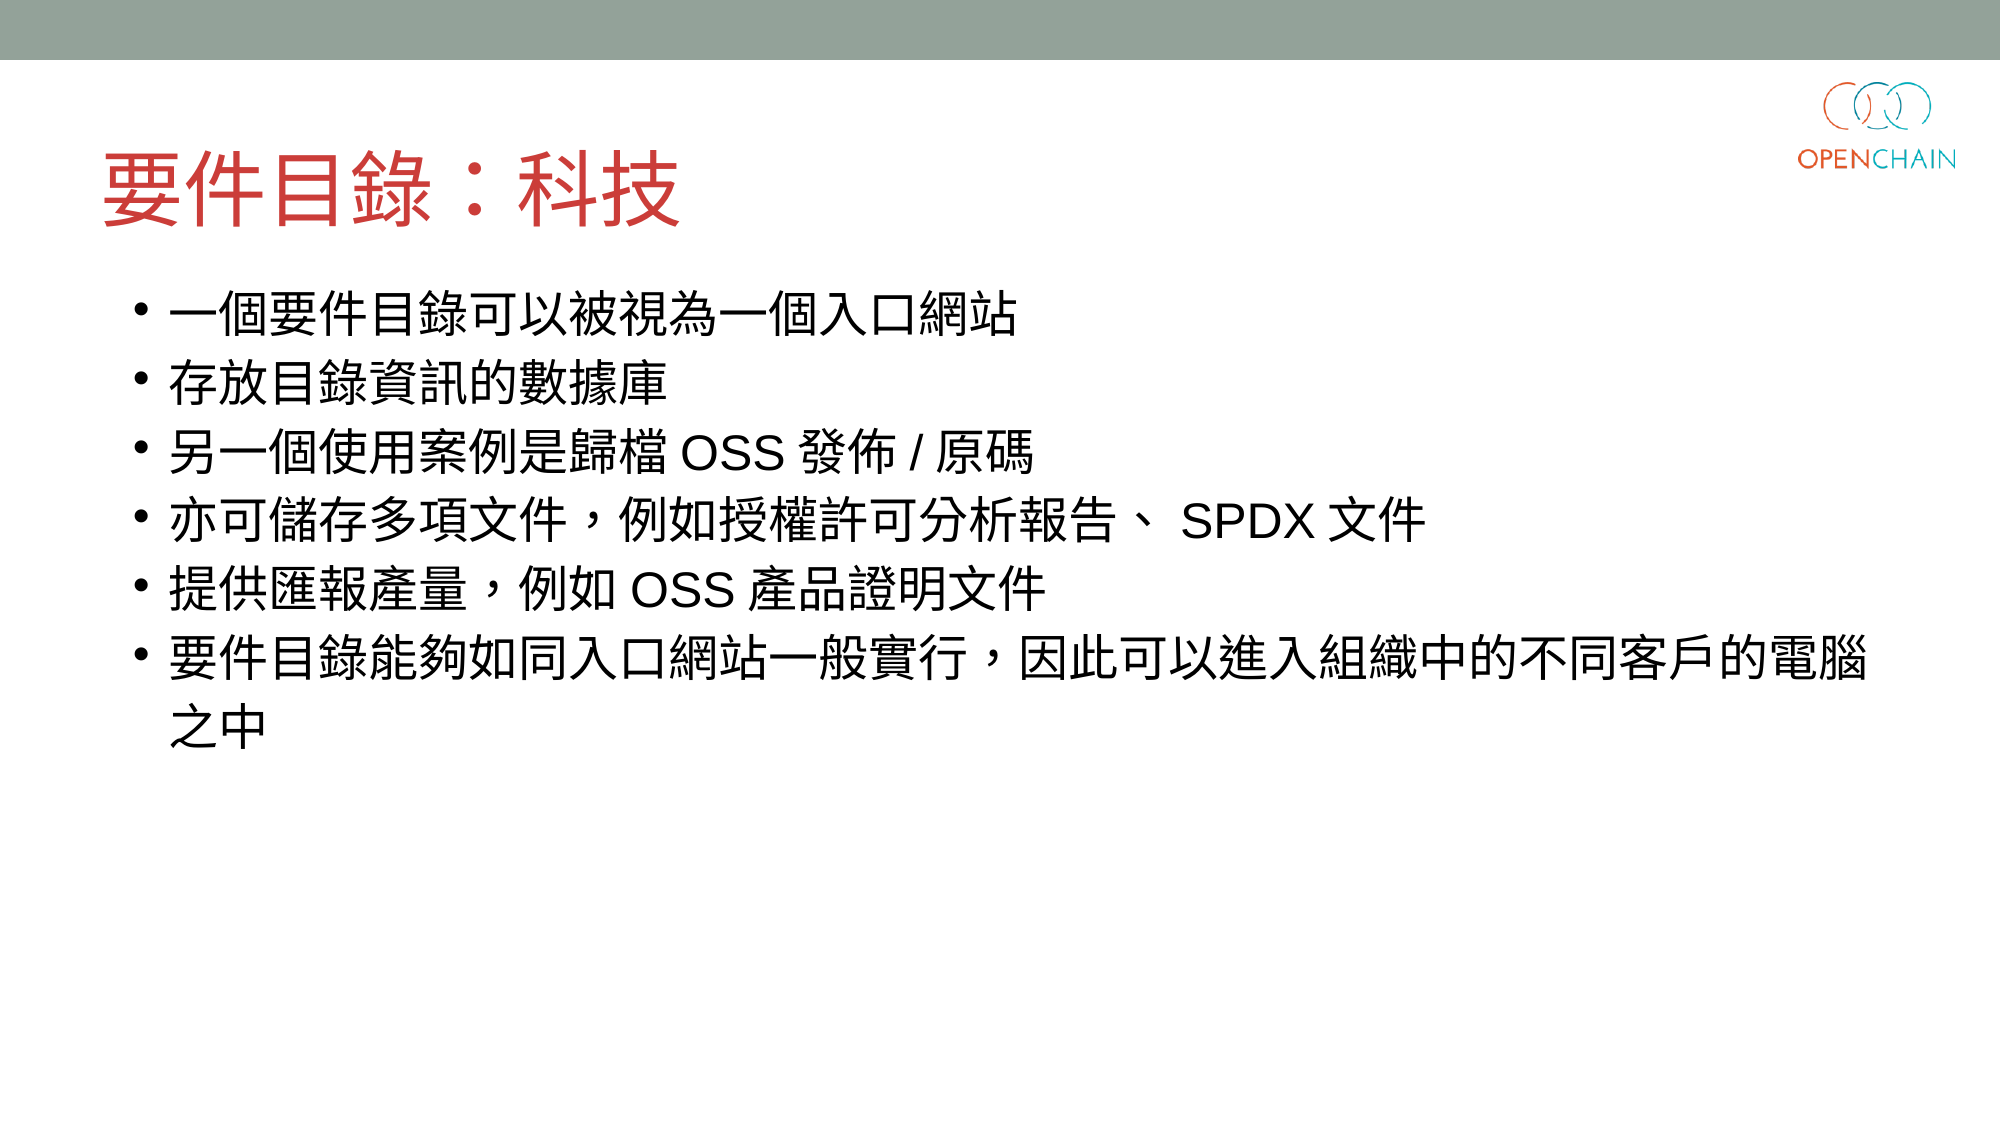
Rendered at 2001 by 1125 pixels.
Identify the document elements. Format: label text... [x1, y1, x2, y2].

picture [1900, 82, 1955, 169]
text_box 要件目錄：科技 [100, 64, 1900, 237]
text_box 一個要件目錄可以被視為一個入口網站 存放目錄資訊的數據庫 另一個使用案例是歸檔OSS發佈/原碼 亦可儲存多項文件，例如授權許可分析報告、SPDX文件 提供匯報產量，例如OSS產品證明文件 要件目錄能夠如同入口網站一般實行，因此可以進入組織中的不同客戶的電腦之中 [118, 265, 1929, 1004]
